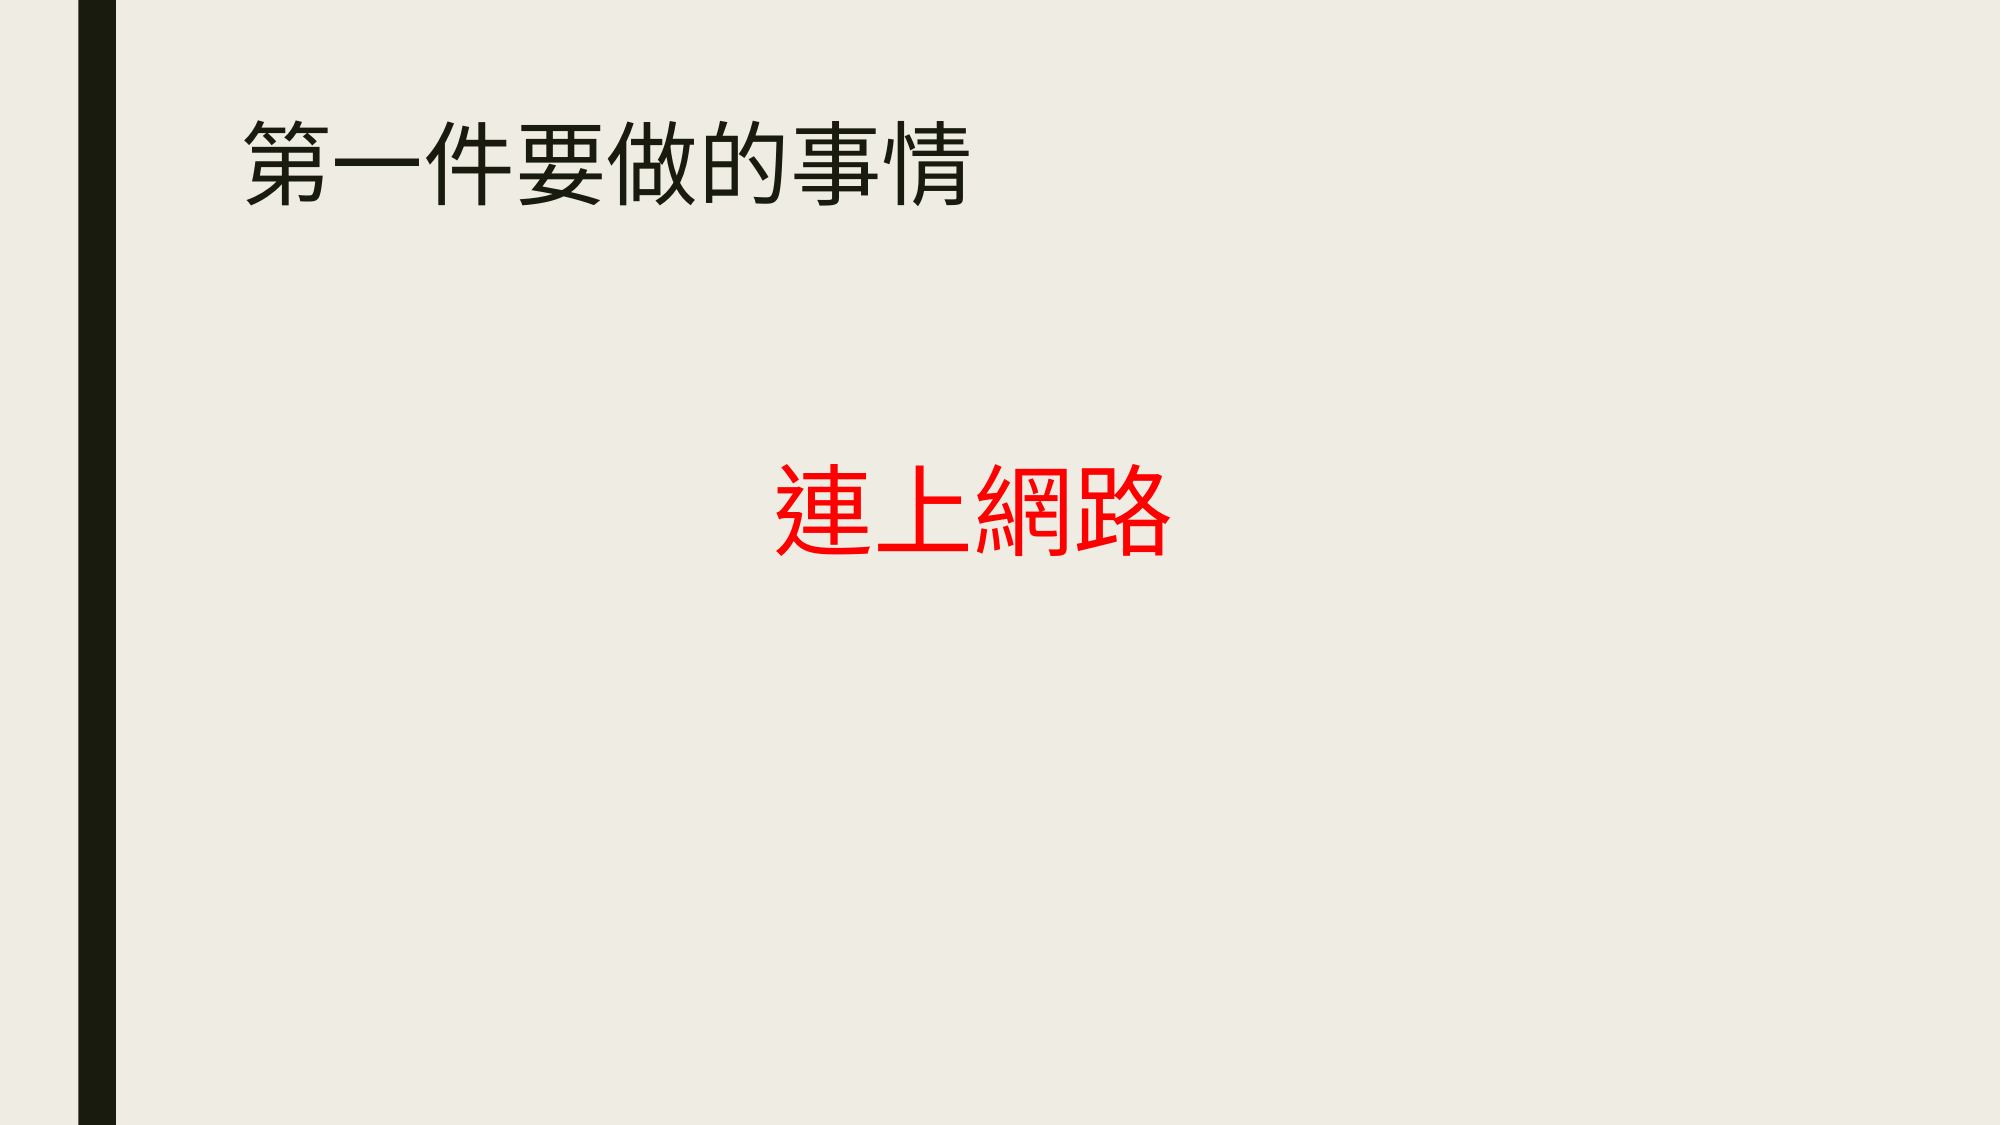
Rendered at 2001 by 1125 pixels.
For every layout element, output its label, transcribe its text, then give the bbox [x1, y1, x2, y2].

title 第一件要做的事情 [225, 112, 1800, 357]
list 連上網路 [758, 450, 1267, 685]
